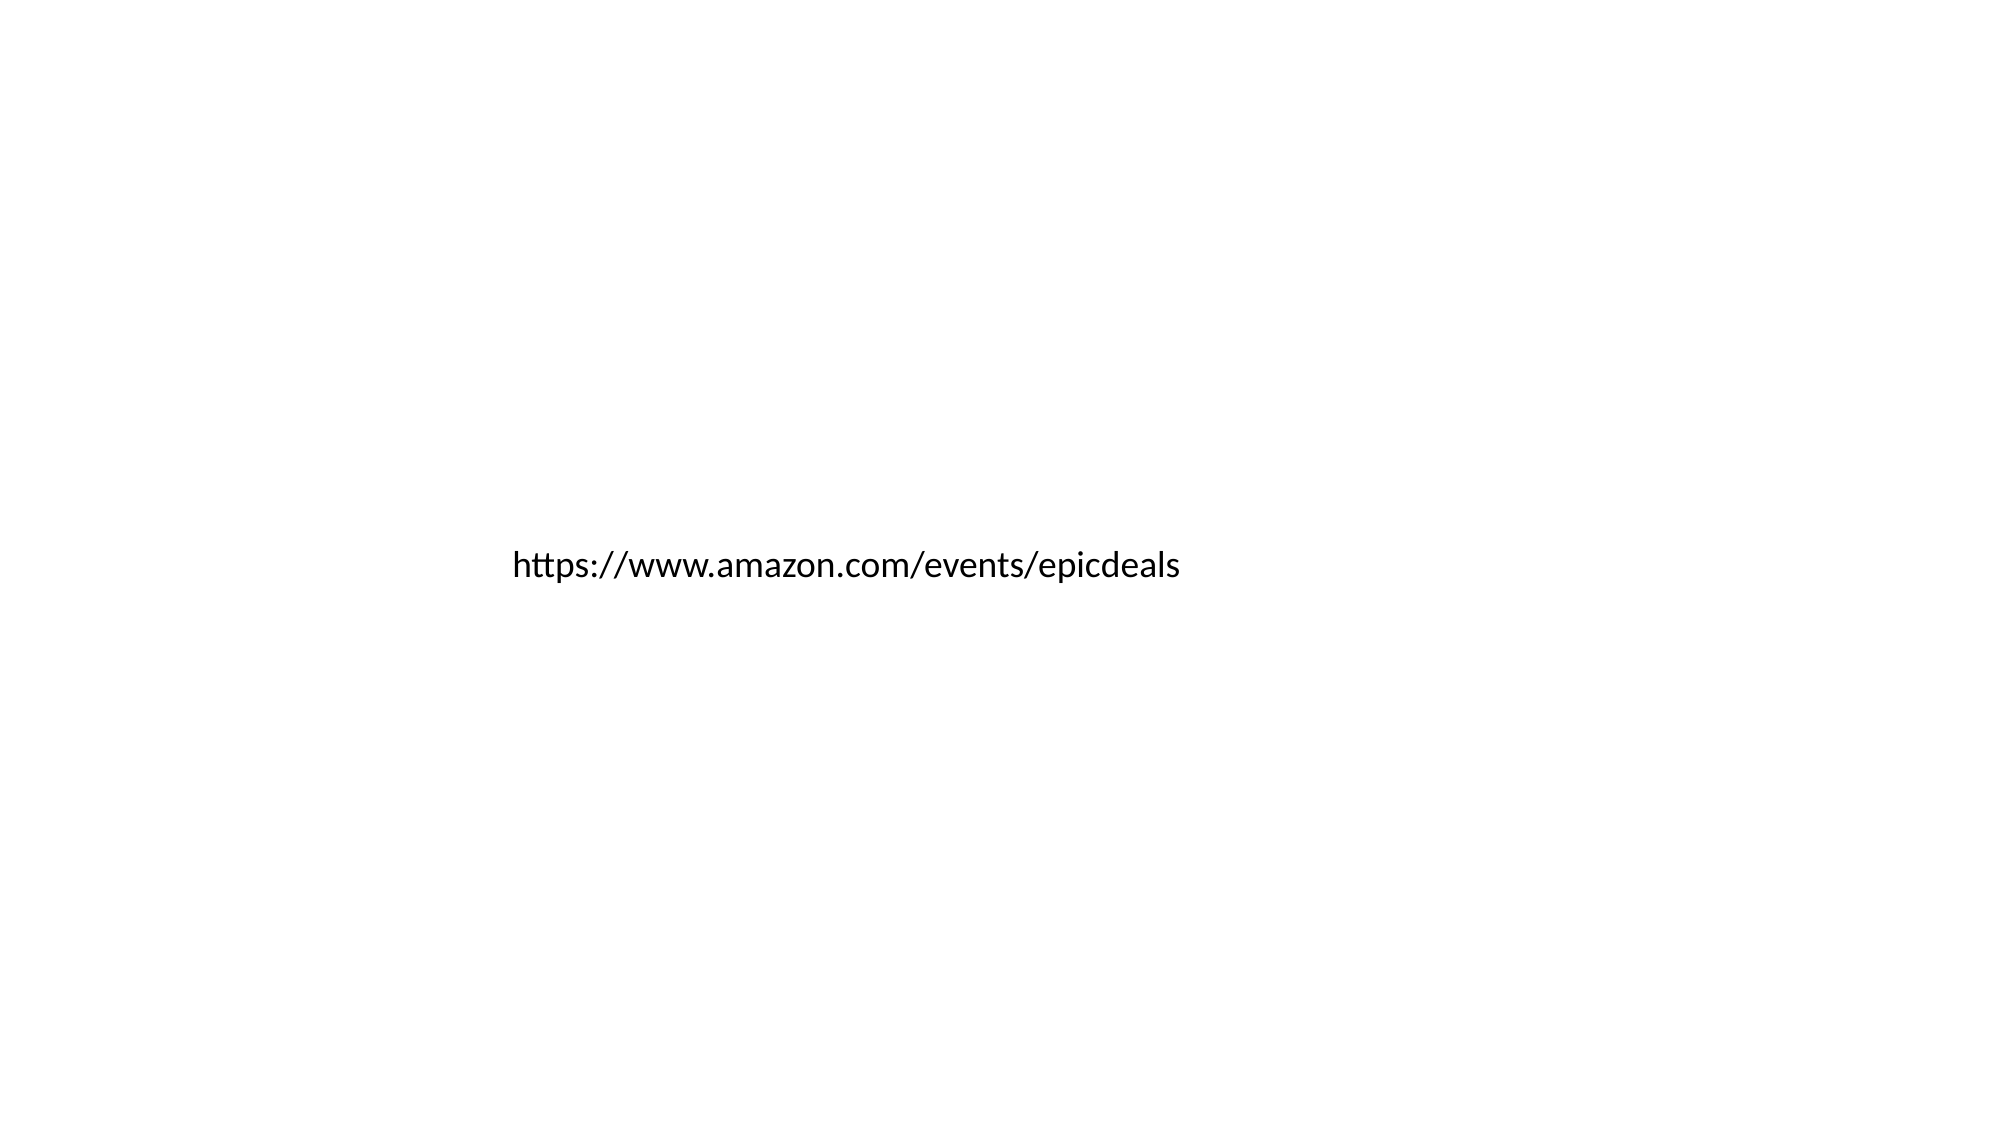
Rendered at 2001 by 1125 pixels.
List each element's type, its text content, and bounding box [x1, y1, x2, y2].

text_box https://www.amazon.com/events/epicdeals [497, 532, 1500, 592]
